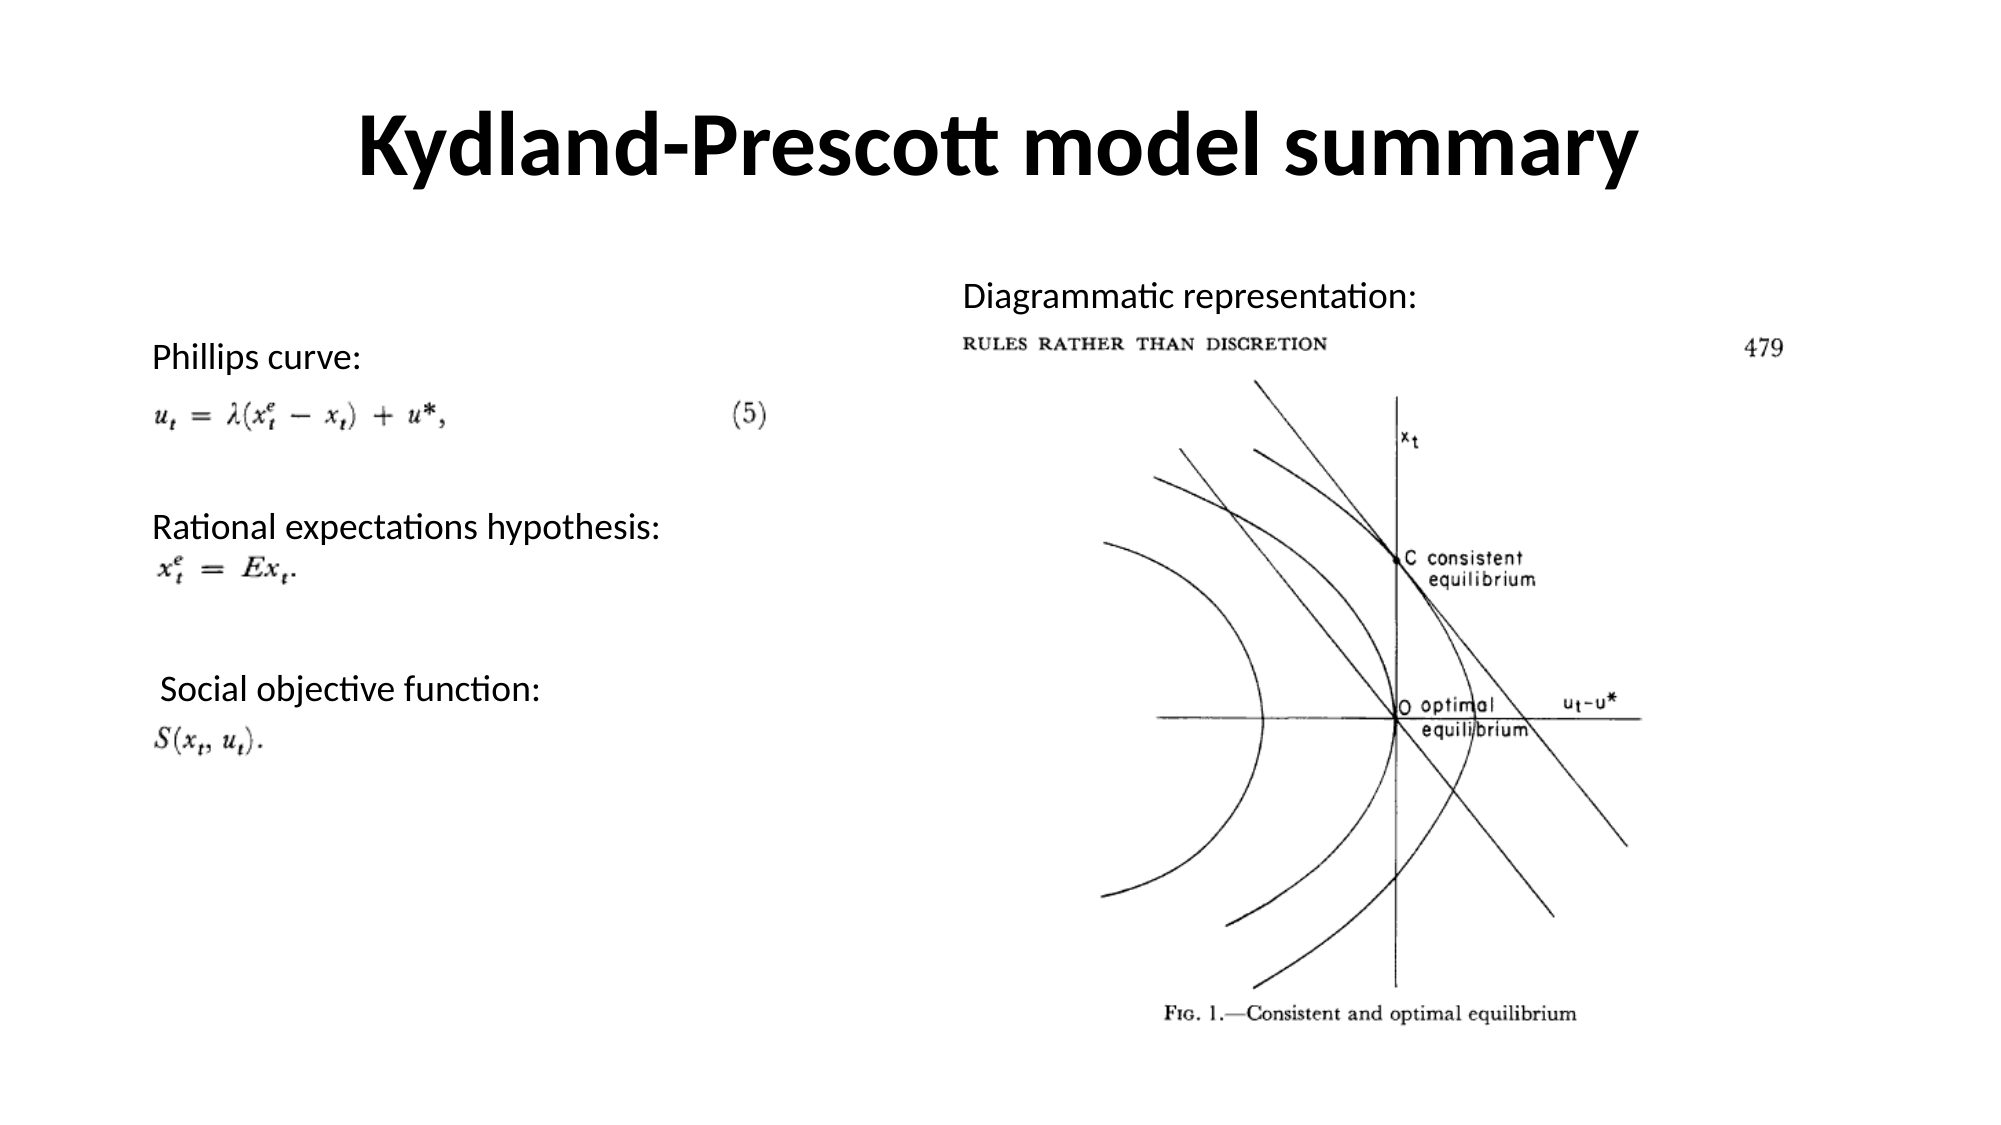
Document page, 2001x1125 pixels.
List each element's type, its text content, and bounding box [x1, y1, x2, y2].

picture [123, 716, 311, 774]
text_box Rational expectations hypothesis: [137, 494, 718, 555]
text_box Diagrammatic representation: [948, 263, 1434, 324]
text_box Phillips curve: [137, 324, 605, 382]
title Kydland-Prescott model summary [99, 45, 1900, 233]
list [955, 329, 1809, 1044]
picture [137, 546, 337, 601]
text_box Social objective function: [145, 656, 619, 717]
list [82, 384, 797, 449]
